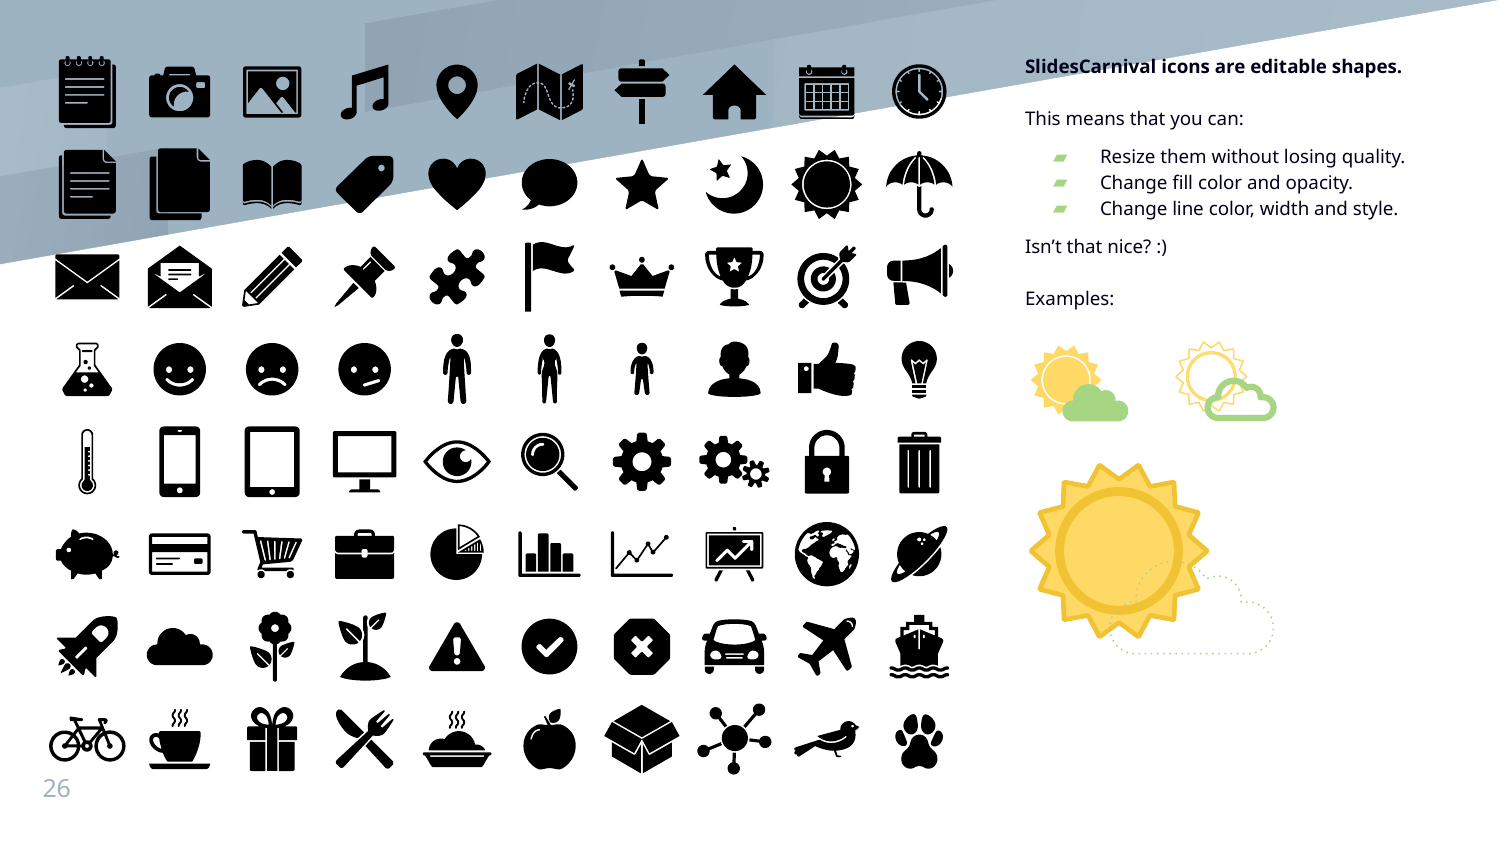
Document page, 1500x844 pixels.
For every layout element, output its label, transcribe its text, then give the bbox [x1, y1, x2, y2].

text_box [241, 529, 303, 579]
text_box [537, 334, 562, 404]
text_box [1115, 576, 1274, 654]
text_box [794, 522, 860, 587]
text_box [430, 524, 484, 581]
text_box [338, 343, 391, 396]
text_box [146, 628, 213, 666]
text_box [422, 710, 492, 768]
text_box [523, 708, 576, 770]
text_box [149, 148, 211, 221]
slide_number ‹#› [42, 766, 122, 807]
text_box [436, 64, 478, 120]
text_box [891, 64, 947, 119]
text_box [55, 254, 120, 300]
text_box [613, 618, 671, 675]
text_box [890, 525, 948, 583]
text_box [901, 340, 938, 399]
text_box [697, 703, 772, 775]
text_box [340, 64, 389, 120]
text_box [610, 531, 674, 578]
text_box [1103, 390, 1129, 422]
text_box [334, 529, 395, 580]
text_box [612, 432, 672, 491]
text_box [895, 713, 944, 769]
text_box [603, 704, 680, 774]
text_box [521, 159, 578, 210]
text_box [797, 342, 856, 397]
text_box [241, 246, 303, 308]
text_box [708, 341, 761, 397]
text_box [244, 426, 300, 498]
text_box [335, 709, 394, 769]
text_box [897, 431, 942, 494]
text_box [242, 66, 302, 118]
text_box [520, 432, 579, 491]
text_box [705, 156, 764, 214]
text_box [609, 256, 675, 297]
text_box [1030, 464, 1208, 638]
text_box [245, 343, 299, 396]
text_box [62, 342, 113, 397]
text_box [521, 618, 578, 675]
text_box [148, 533, 211, 576]
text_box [797, 245, 857, 309]
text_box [249, 611, 295, 682]
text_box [515, 63, 584, 121]
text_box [524, 241, 575, 312]
text_box [429, 622, 485, 672]
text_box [332, 430, 397, 493]
text_box [49, 716, 126, 762]
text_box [338, 612, 391, 681]
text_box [1175, 341, 1248, 412]
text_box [886, 244, 954, 306]
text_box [701, 619, 767, 675]
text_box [78, 428, 97, 495]
text_box [1250, 386, 1274, 418]
text_box [797, 617, 856, 676]
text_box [147, 245, 212, 309]
text_box [429, 249, 485, 305]
text_box [159, 426, 201, 498]
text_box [704, 247, 764, 307]
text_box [442, 333, 472, 405]
text_box [702, 64, 767, 120]
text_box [1030, 345, 1102, 415]
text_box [614, 59, 670, 125]
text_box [699, 435, 770, 488]
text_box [148, 708, 211, 770]
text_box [246, 706, 298, 772]
text_box [153, 343, 206, 396]
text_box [242, 159, 302, 210]
text_box [804, 429, 850, 494]
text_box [791, 149, 863, 220]
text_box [885, 150, 953, 218]
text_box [56, 615, 118, 678]
text_box [335, 155, 394, 213]
text_box [794, 721, 860, 758]
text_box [334, 246, 396, 308]
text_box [798, 64, 855, 120]
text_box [422, 439, 492, 484]
text_box [616, 159, 668, 210]
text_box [518, 531, 581, 578]
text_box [148, 66, 211, 118]
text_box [58, 149, 116, 220]
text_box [705, 526, 764, 582]
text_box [889, 614, 950, 679]
text_box [428, 158, 486, 211]
text_box [55, 529, 120, 580]
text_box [58, 55, 116, 129]
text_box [630, 342, 654, 396]
list SlidesCarnival icons are editable shapes. This means that you can: Resize them without losing quality. Change fill color and opacity. Change line color, width and style. Isn’t that nice? :) Examples: [1025, 51, 1425, 302]
